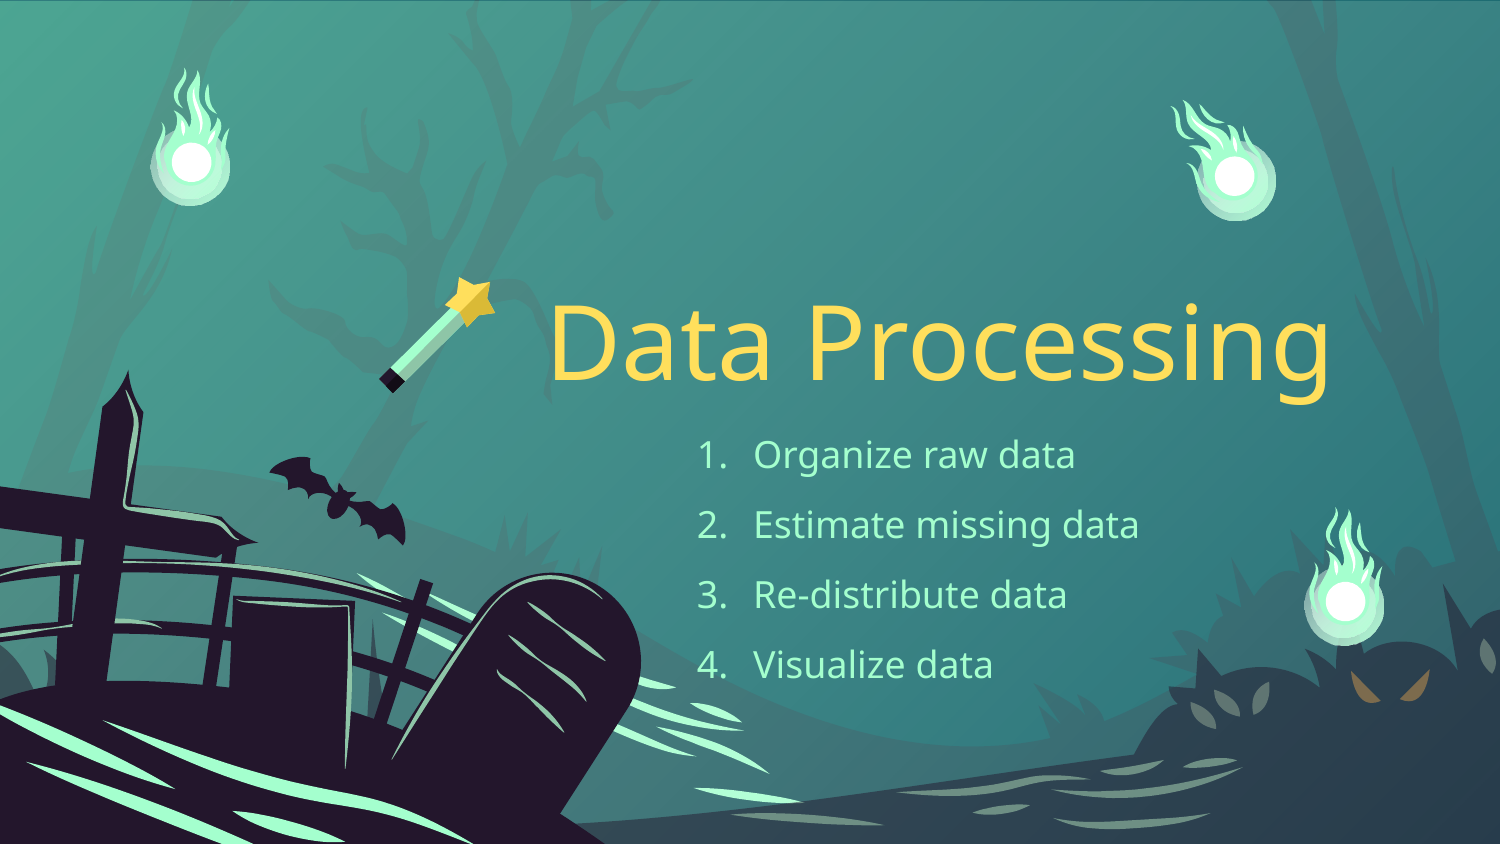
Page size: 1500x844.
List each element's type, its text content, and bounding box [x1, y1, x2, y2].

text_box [1183, 89, 1274, 222]
title Data Processing [530, 269, 1500, 408]
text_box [1308, 515, 1398, 648]
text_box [154, 76, 245, 209]
subtitle Organize raw data Estimate missing data Re-distribute data Visualize data [954, 415, 1301, 740]
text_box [378, 276, 496, 394]
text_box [0, 341, 950, 844]
